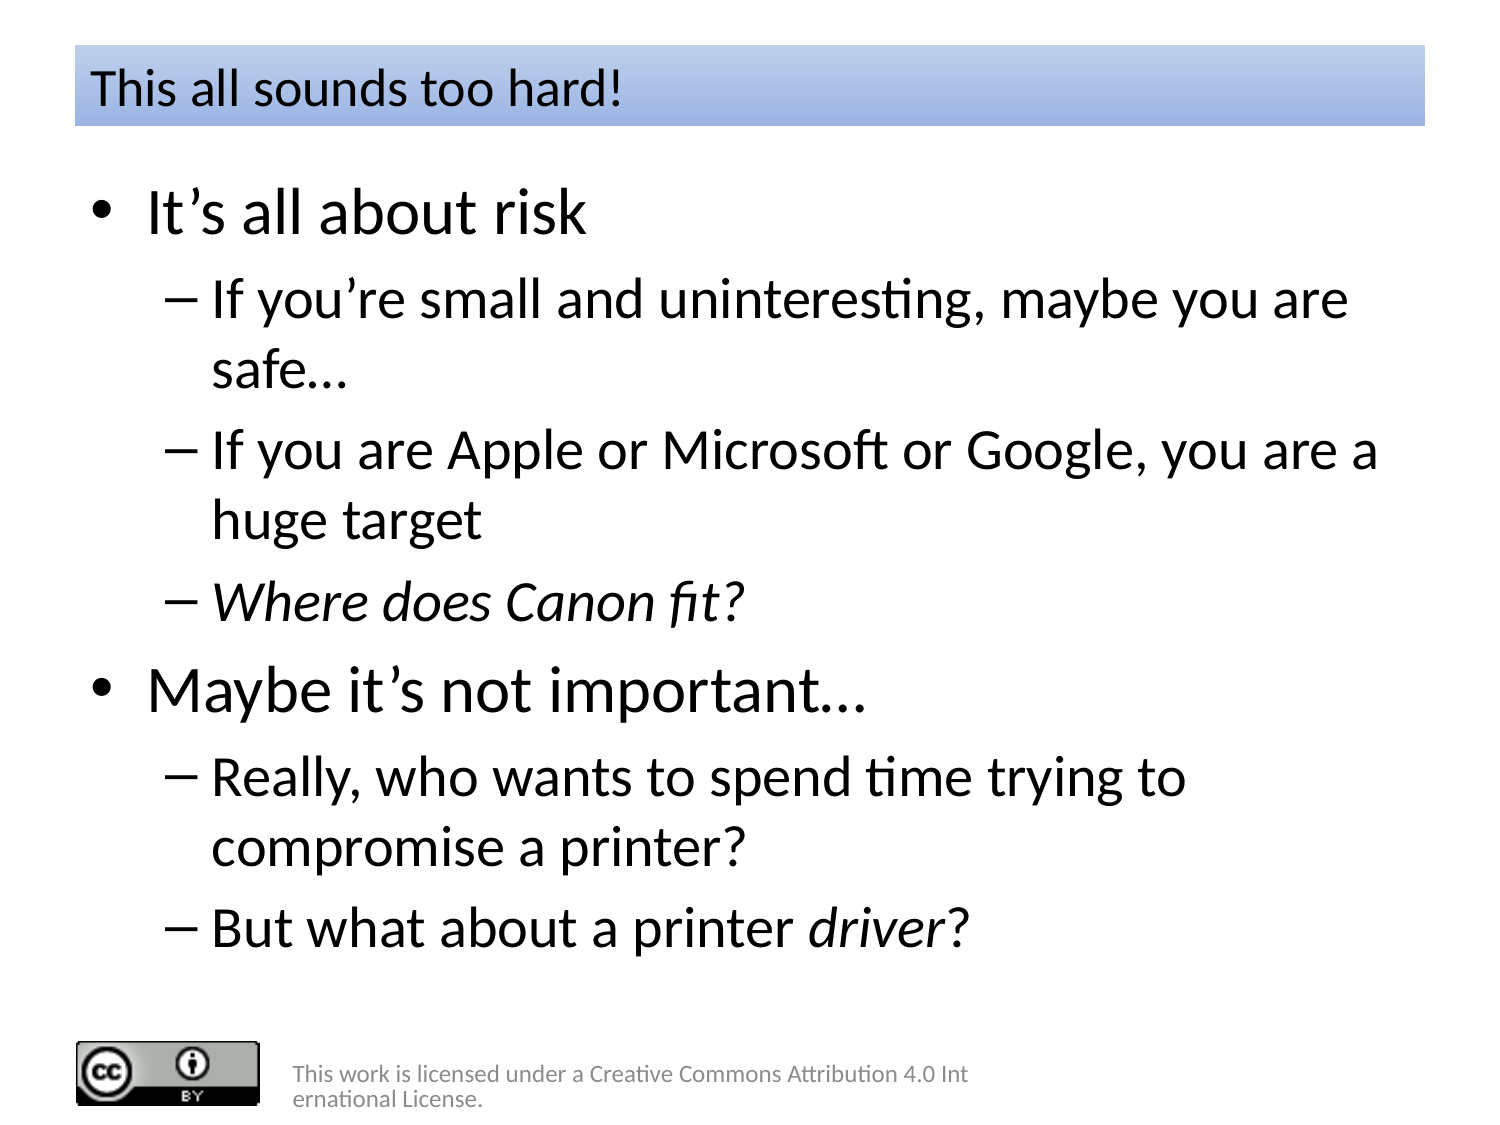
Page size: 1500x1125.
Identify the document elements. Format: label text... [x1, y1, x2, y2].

picture [76, 1041, 260, 1106]
title This all sounds too hard! [75, 45, 1425, 126]
list It’s all about risk If you’re small and uninteresting, maybe you are safe… If you are Apple or Microsoft or Google, you are a huge target Where does Canon fit? Maybe it’s not important… Really, who wants to spend time trying to compromise a printer? But what about a printer driver? [75, 160, 1425, 1005]
footer This work is licensed under a Creative Commons Attribution 4.0 International License. [277, 1042, 988, 1103]
